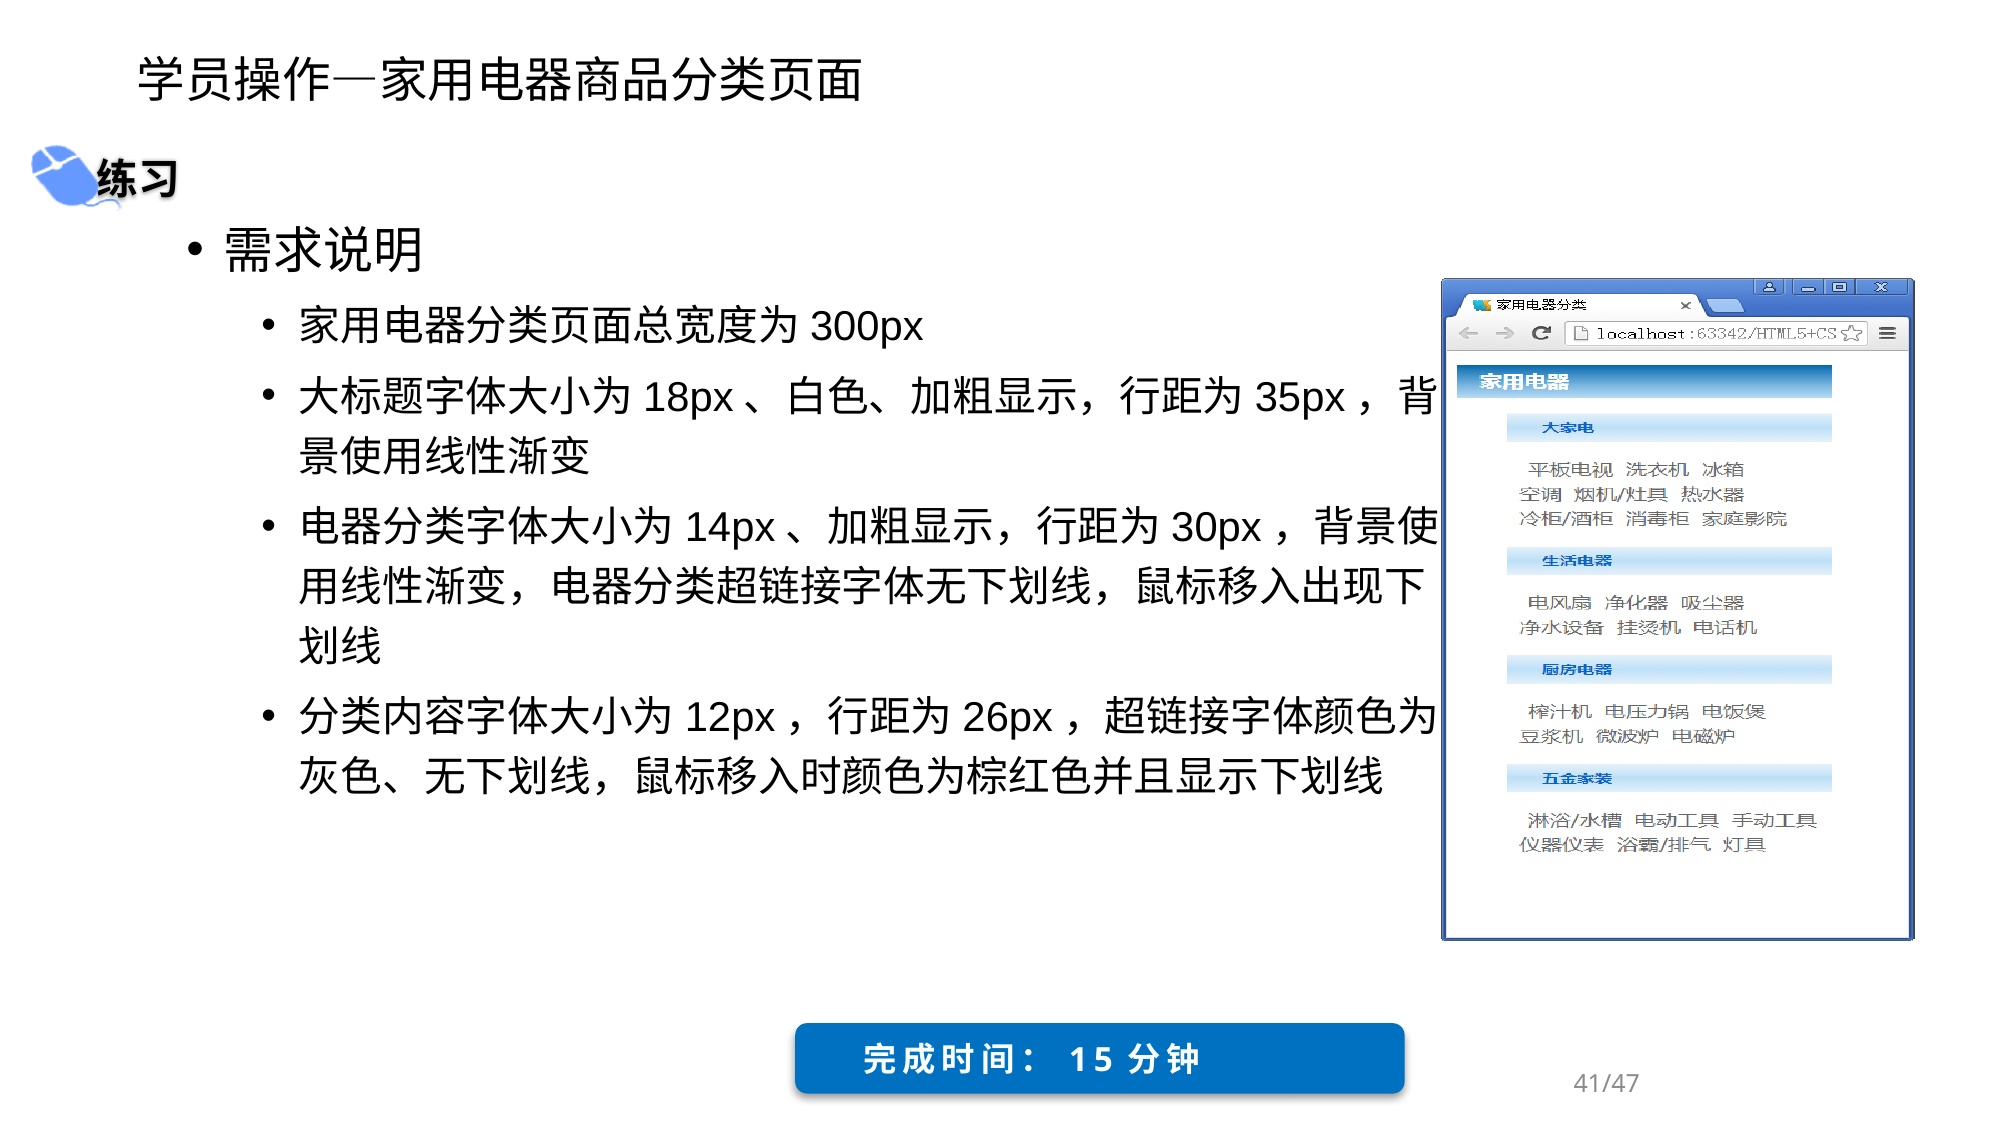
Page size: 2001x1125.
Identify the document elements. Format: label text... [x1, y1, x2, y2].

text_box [31, 144, 197, 211]
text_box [795, 1023, 1405, 1094]
picture [1440, 278, 1915, 941]
title 学员操作—家用电器商品分类页面 [121, 29, 1579, 116]
list 需求说明 家用电器分类页面总宽度为300px 大标题字体大小为18px、白色、加粗显示，行距为35px，背景使用线性渐变 电器分类字体大小为14px、加粗显示，行距为30px，背景使用线性渐变，电器分类超链接字体无下划线，鼠标移入出现下划线 分类内容字体大小为12px，行距为26px，超链接字体颜色为灰色、无下划线，鼠标移入时颜色为棕红色并且显示下划线 [171, 199, 1457, 1043]
slide_number /47 [1510, 1051, 1703, 1112]
